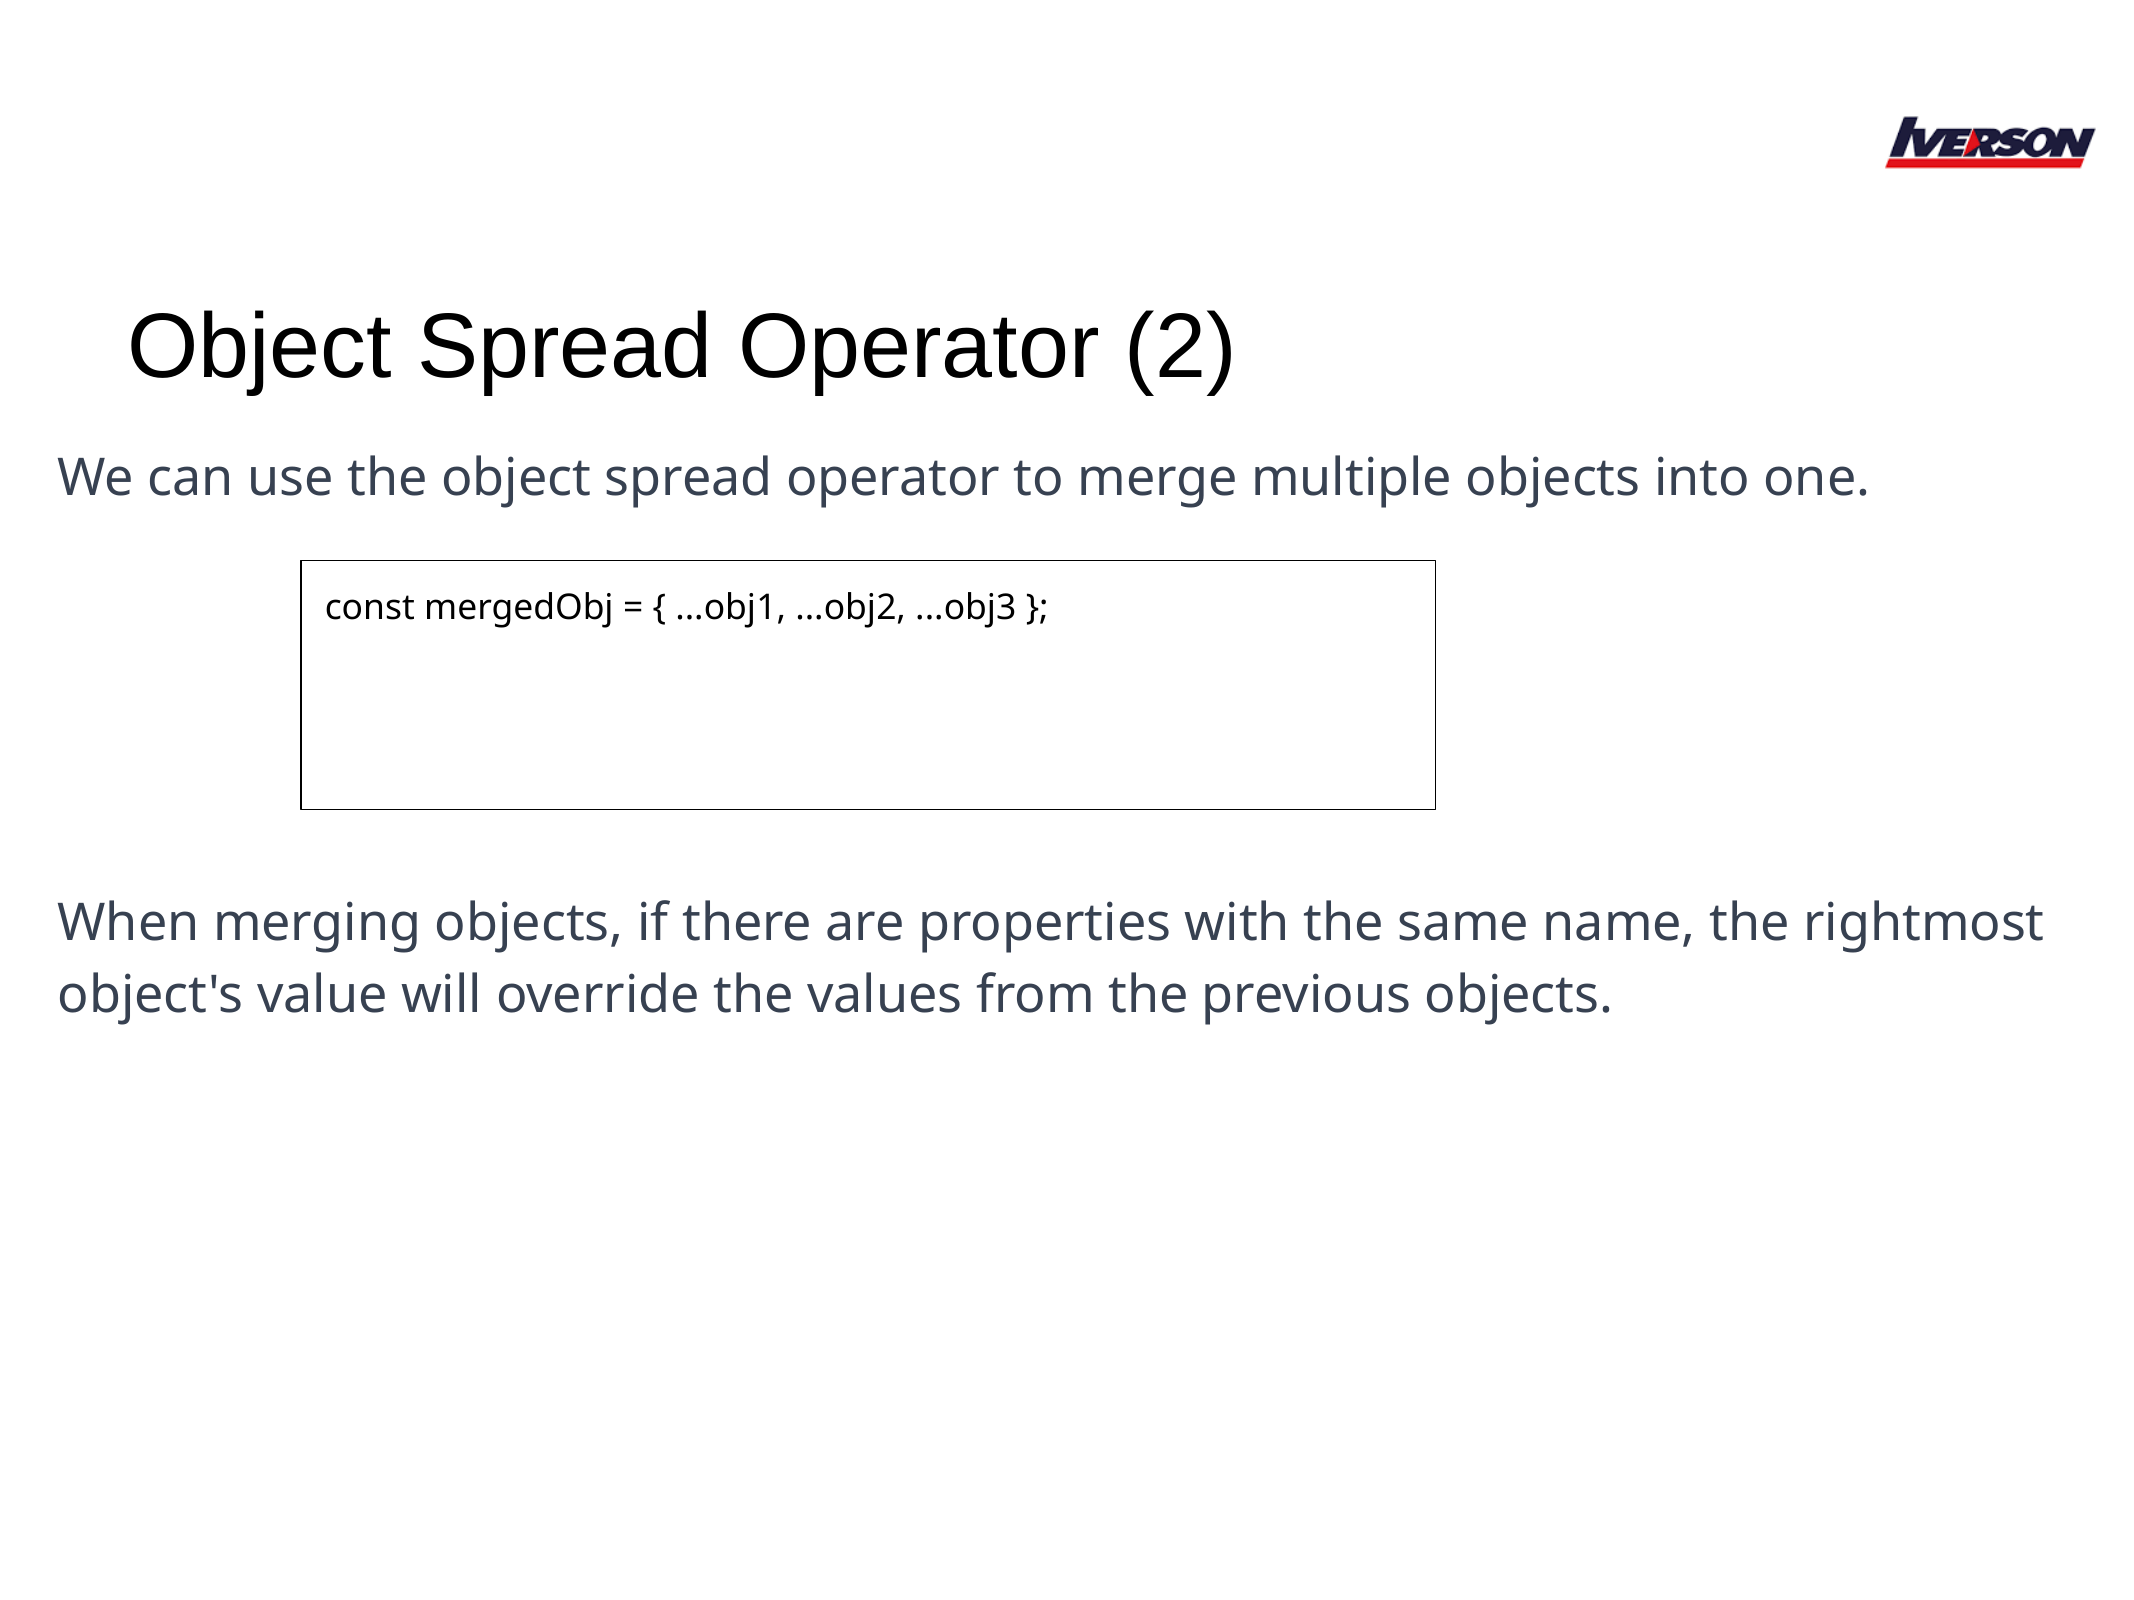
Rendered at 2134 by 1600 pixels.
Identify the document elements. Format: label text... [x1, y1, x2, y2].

title Object Spread Operator (2) [103, 262, 2134, 601]
list We can use the object spread operator to merge multiple objects into one. When merging objects, if there are properties with the same name, the rightmost object's value will override the values from the previous objects. [34, 410, 2070, 1600]
picture [1846, 0, 2134, 287]
text_box const mergedObj = { ...obj1, ...obj2, ...obj3 }; [301, 560, 1436, 810]
